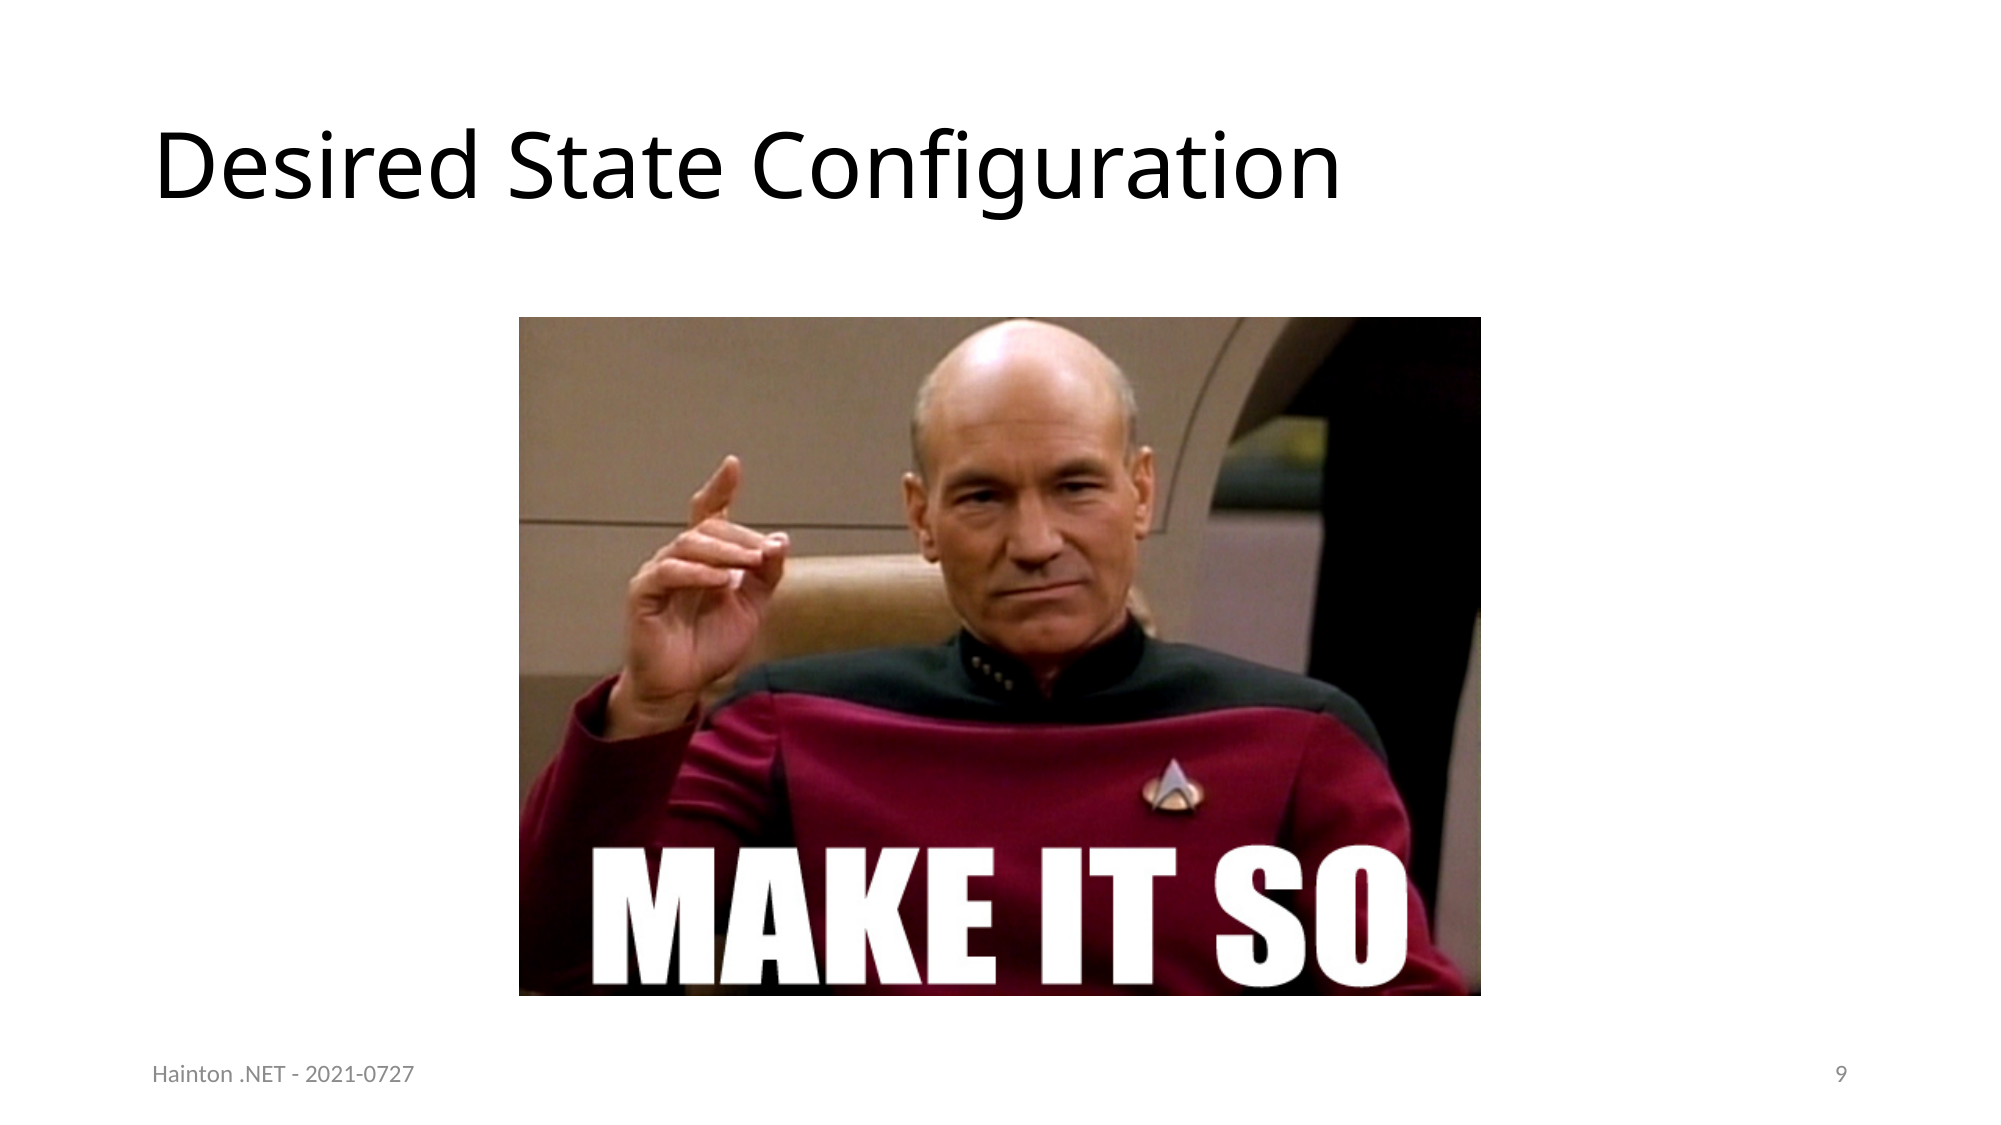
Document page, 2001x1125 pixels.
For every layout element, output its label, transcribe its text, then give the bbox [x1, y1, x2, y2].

slide_number Hainton .NET - 2021-0727 [137, 1042, 588, 1103]
slide_number 9 [1412, 1042, 1863, 1103]
title Desired State Configuration [137, 59, 1863, 278]
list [519, 317, 1481, 996]
